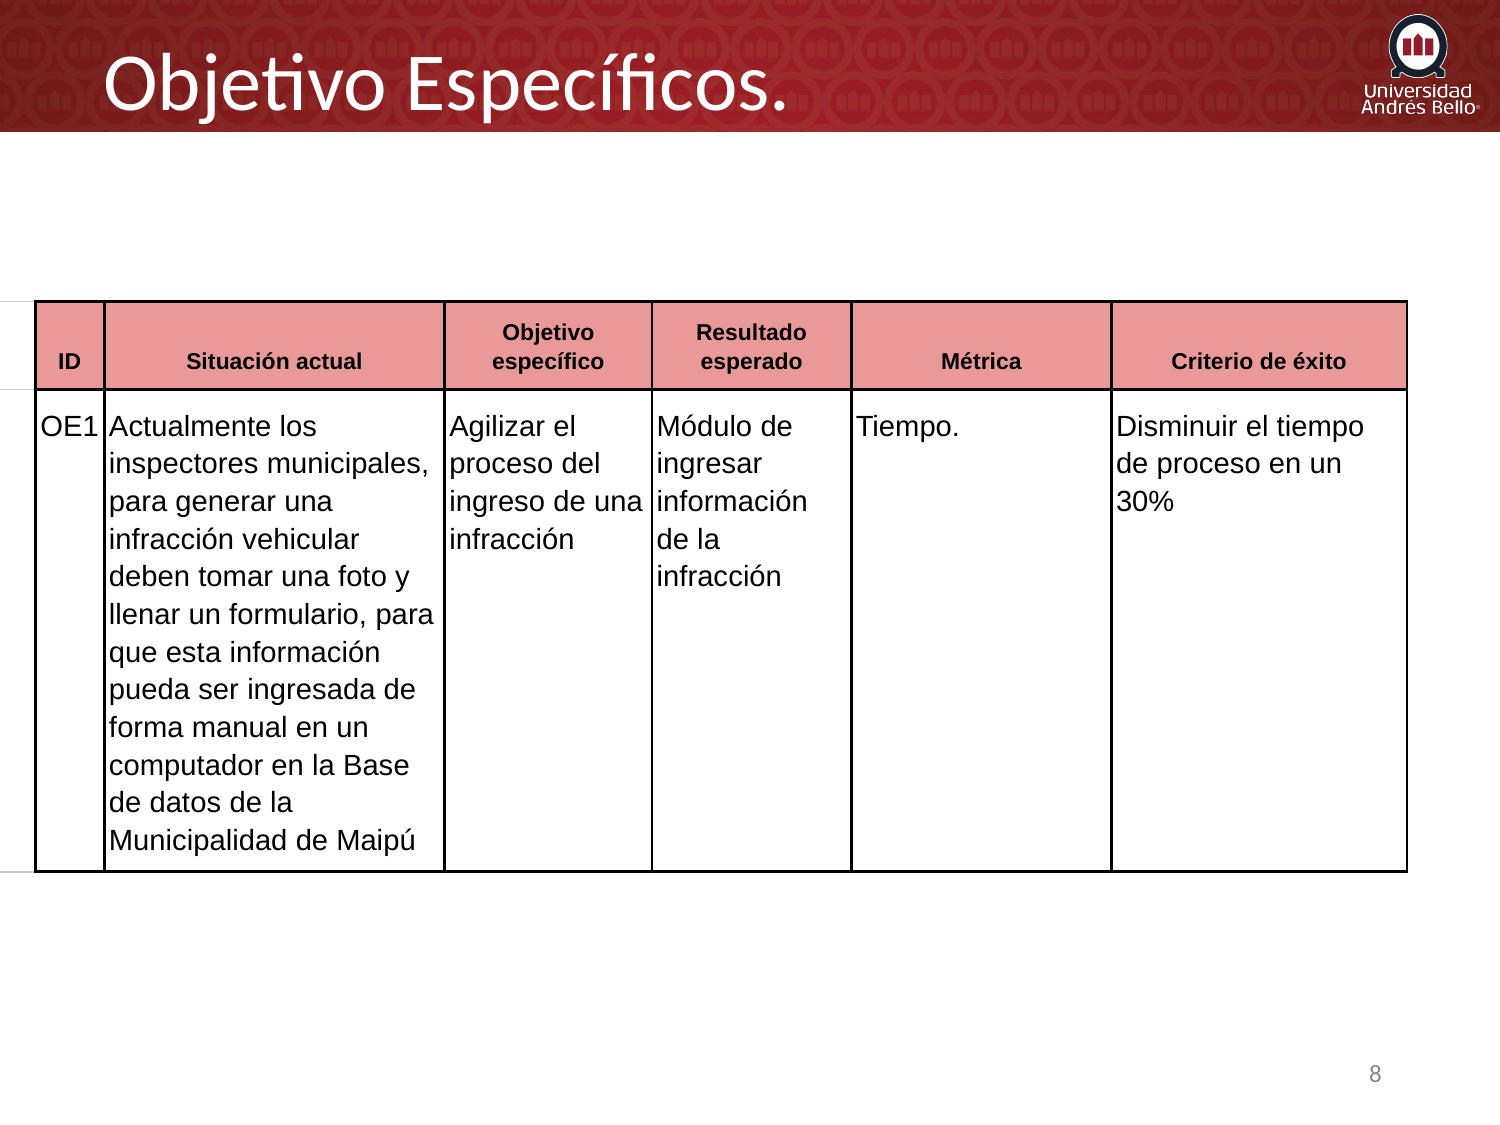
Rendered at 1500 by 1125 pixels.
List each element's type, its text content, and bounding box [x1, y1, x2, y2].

table_header Métrica [853, 303, 1110, 388]
table_header Resultado esperado [653, 303, 850, 388]
table_header Objetivo específico [446, 303, 651, 388]
table_cell Módulo de ingresar información de la infracción [653, 391, 850, 870]
table_header Situación actual [106, 303, 443, 388]
title Objetivo Específicos. [88, 33, 1294, 135]
slide_number ‹#› [1059, 1042, 1397, 1103]
table_cell Tiempo. [853, 391, 1110, 870]
table_cell Actualmente los inspectores municipales, para generar una infracción vehicular deben tomar una foto y llenar un formulario, para que esta información pueda ser ingresada de forma manual en un computador en la Base de datos de la Municipalidad de Maipú [106, 391, 443, 870]
table_header [0, 302, 34, 389]
picture [0, 0, 1500, 132]
table_cell OE1 [37, 391, 103, 870]
table_header ID [37, 303, 103, 388]
table_cell Agilizar el proceso del ingreso de una infracción [446, 391, 651, 870]
table_cell [0, 390, 34, 871]
table_header Criterio de éxito [1113, 303, 1406, 388]
table_cell Disminuir el tiempo de proceso en un 30% [1113, 391, 1406, 870]
